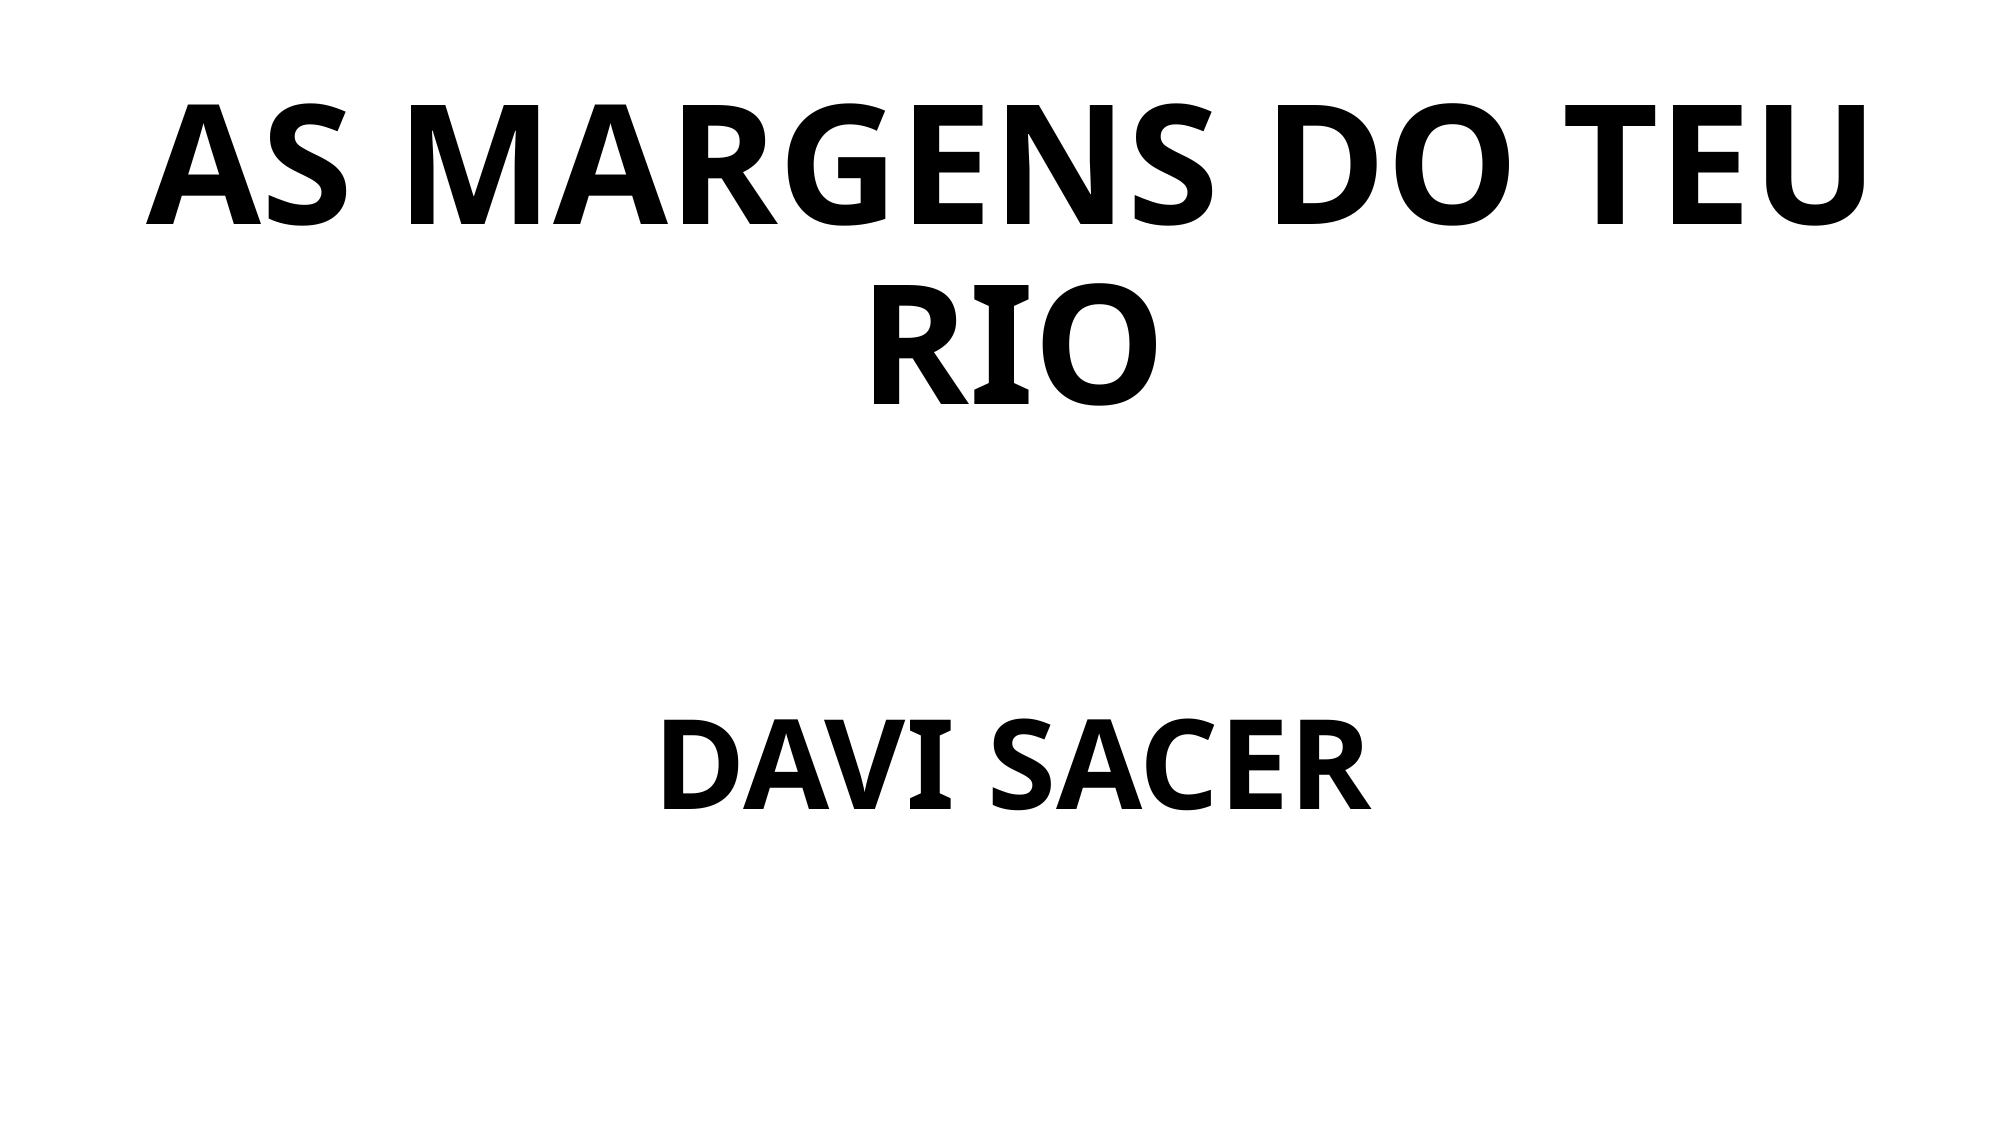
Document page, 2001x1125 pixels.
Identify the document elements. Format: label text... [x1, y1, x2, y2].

title AS MARGENS DO TEU RIO [67, 56, 1959, 449]
subtitle DAVI SACER [263, 693, 1763, 966]
